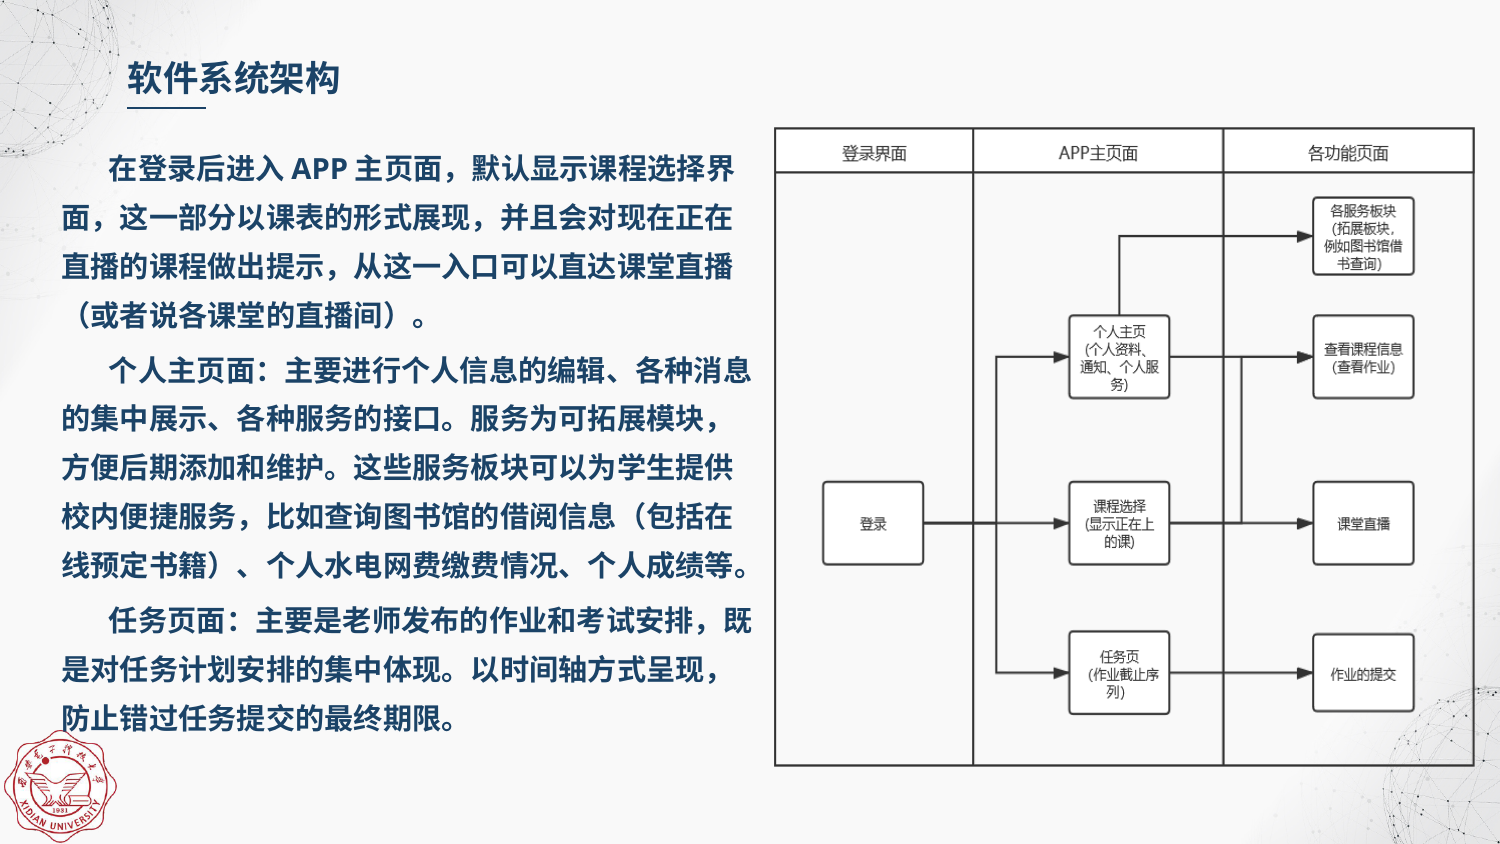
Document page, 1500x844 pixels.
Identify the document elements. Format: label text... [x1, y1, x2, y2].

picture [0, 0, 1500, 844]
text_box 软件系统架构 [116, 50, 488, 105]
text_box 在登录后进入APP主页面，默认显示课程选择界面，这一部分以课表的形式展现，并且会对现在正在直播的课程做出提示，从这一入口可以直达课堂直播（或者说各课堂的直播间）。 个人主页面：主要进行个人信息的编辑、各种消息的集中展示、各种服务的接口。服务为可拓展模块，方便后期添加和维护。这些服务板块可以为学生提供校内便捷服务，比如查询图书馆的借阅信息（包括在线预定书籍）、个人水电网费缴费情况、个人成绩等。 任务页面：主要是老师发布的作业和考试安排，既是对任务计划安排的集中体现。以时间轴方式呈现，防止错过任务提交的最终期限。 [50, 130, 765, 814]
